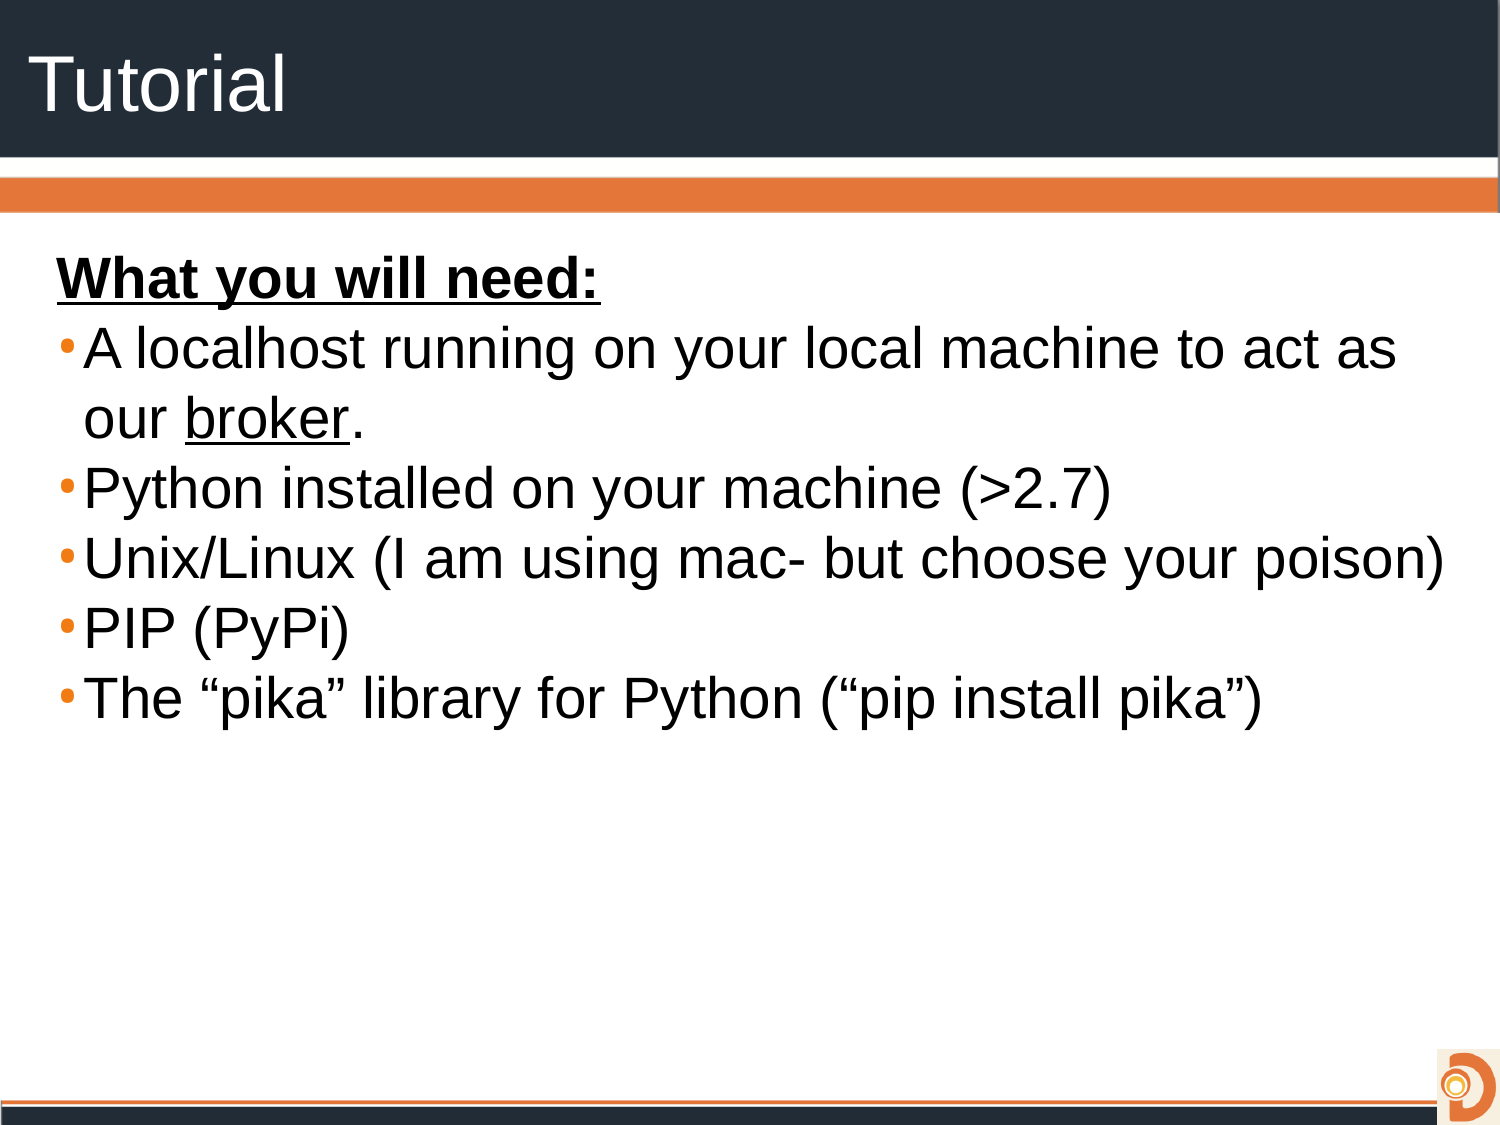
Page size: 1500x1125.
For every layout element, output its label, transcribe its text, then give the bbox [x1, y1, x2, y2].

picture [0, 0, 1500, 213]
list What you will need: A localhost running on your local machine to act as our broker. Python installed on your machine (>2.7) Unix/Linux (I am using mac- but choose your poison) PIP (PyPi) The “pika” library for Python (“pip install pika”) [12, 224, 1488, 1050]
picture [2, 1049, 1500, 1125]
title Tutorial [12, 24, 1488, 136]
